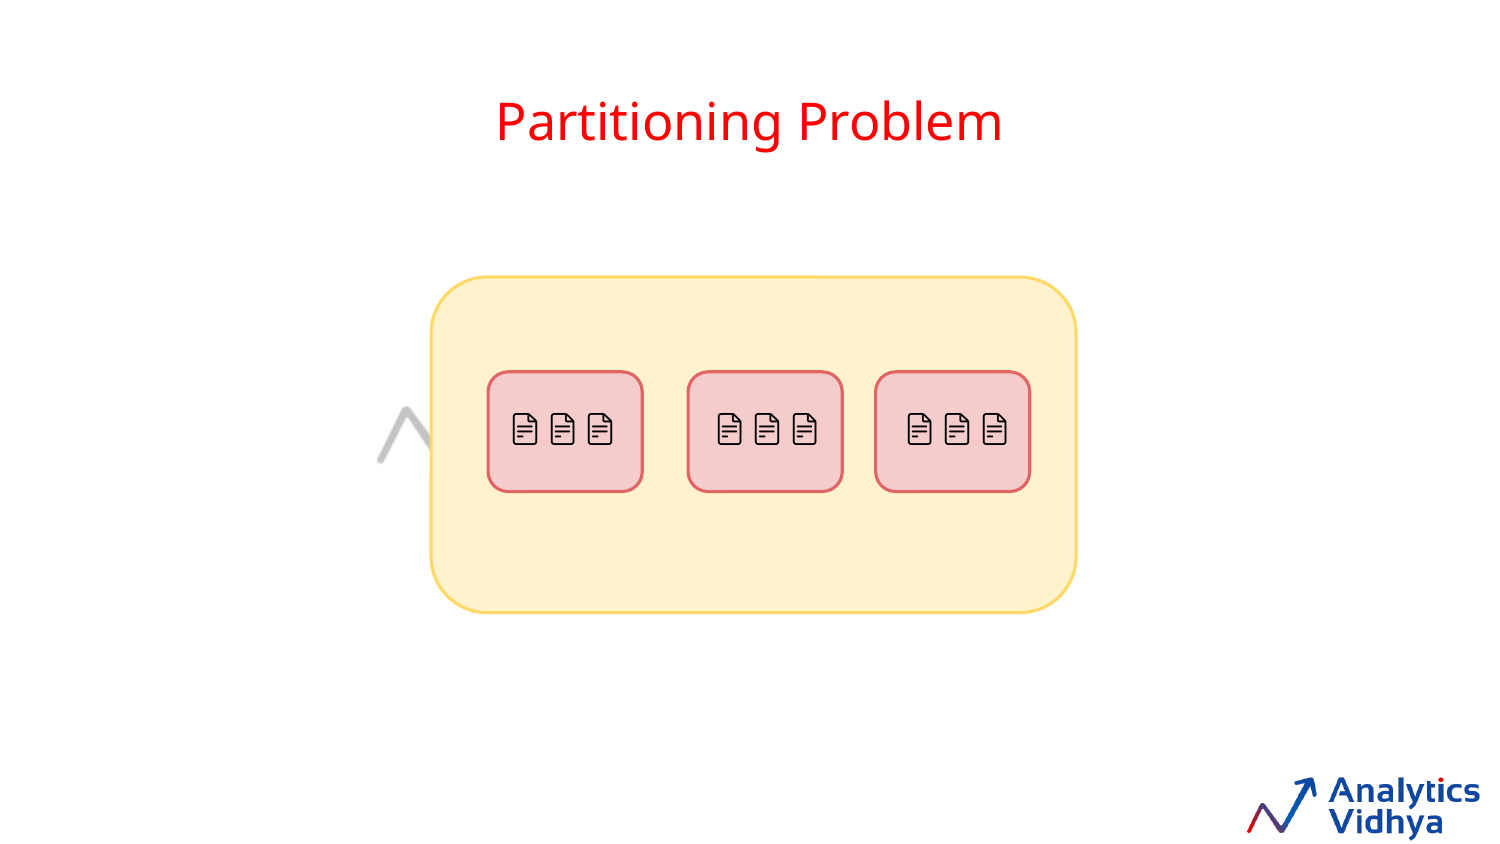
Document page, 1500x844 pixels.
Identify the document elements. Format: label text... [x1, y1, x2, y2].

picture [1226, 765, 1500, 844]
text_box [431, 277, 1077, 613]
text_box [488, 371, 643, 492]
text_box Partitioning Problem [51, 72, 1449, 167]
text_box [688, 371, 843, 492]
text_box [875, 371, 1030, 492]
picture [24, 95, 1173, 741]
